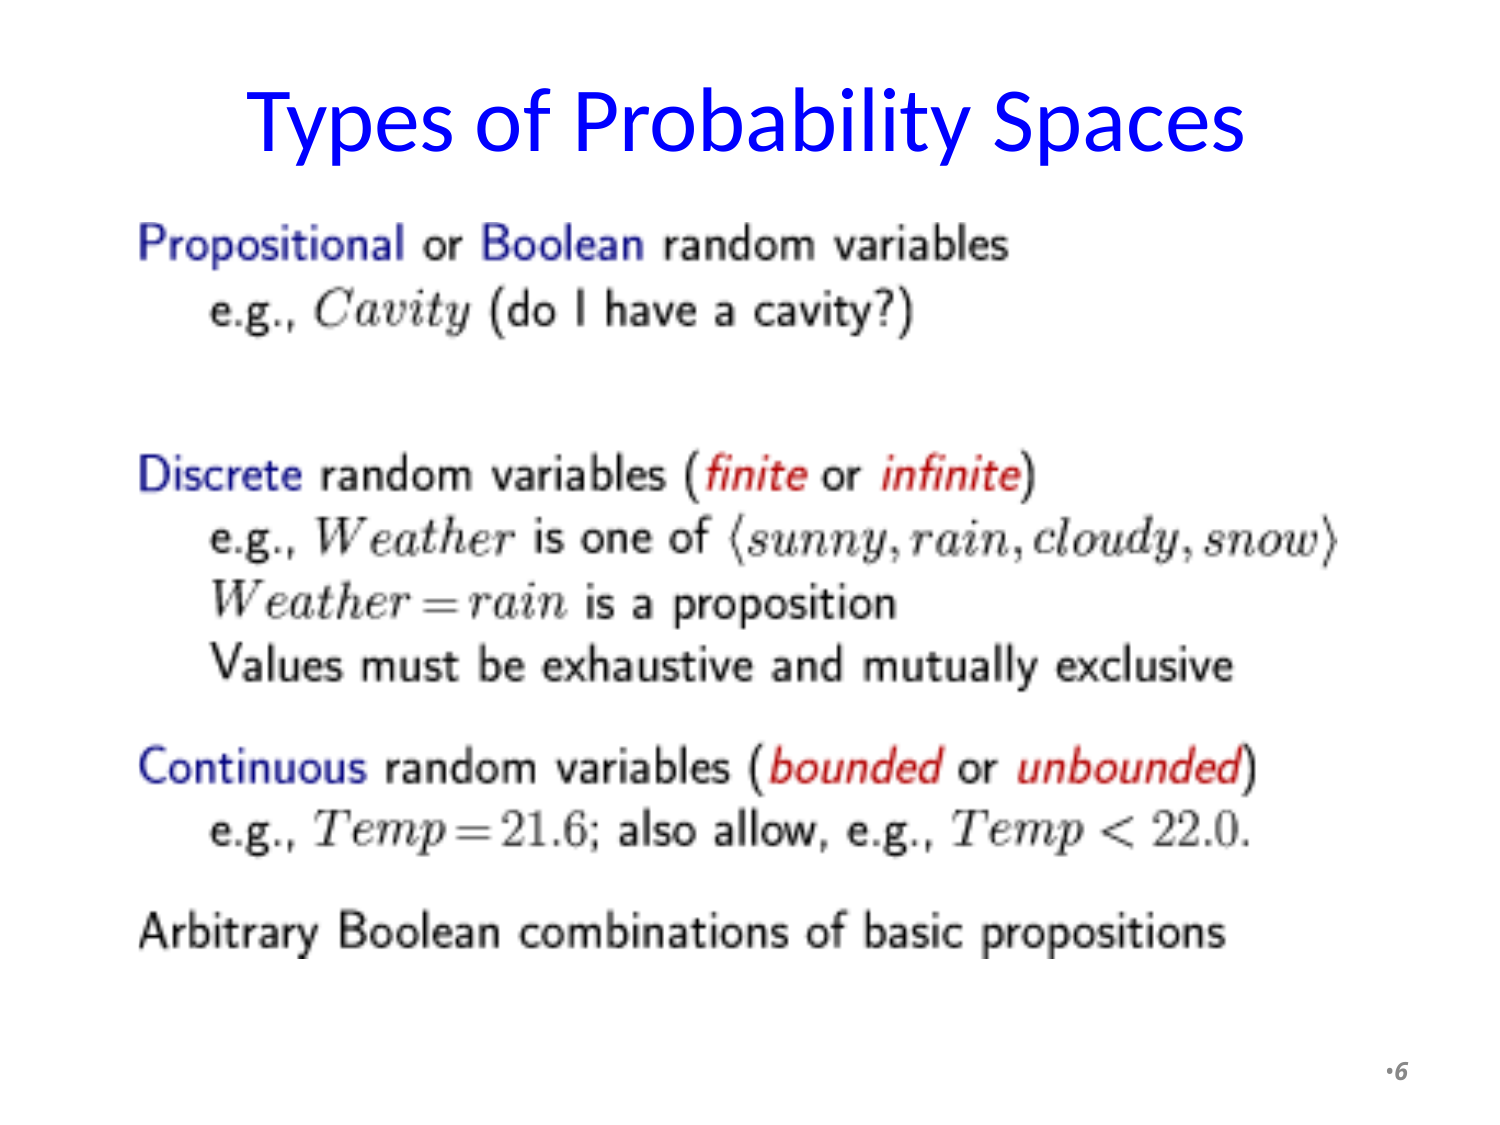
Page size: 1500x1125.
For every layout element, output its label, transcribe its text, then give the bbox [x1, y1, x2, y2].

title Types of Probability Spaces [244, 57, 1255, 222]
text_box [138, 222, 1338, 959]
text_box •6 [1382, 1053, 1412, 1086]
